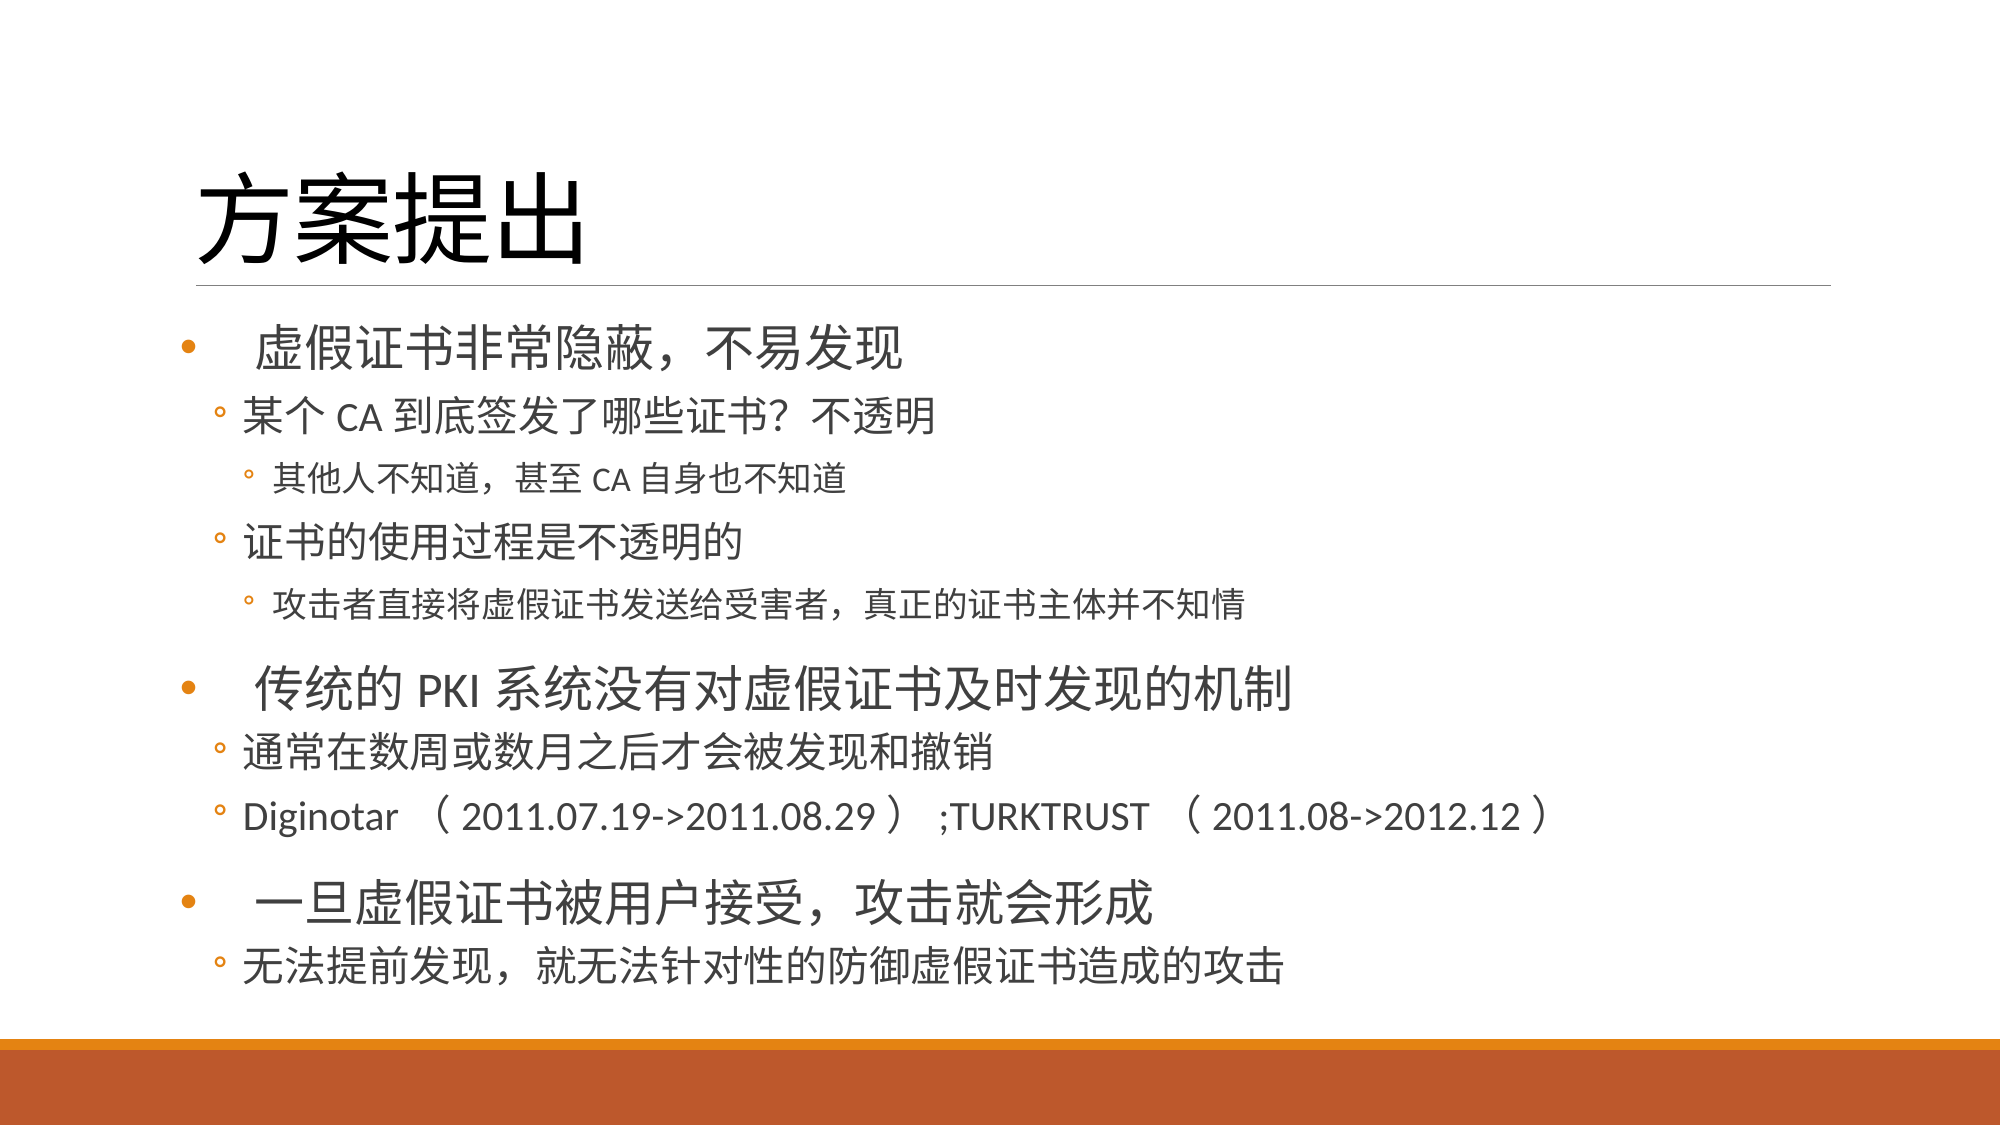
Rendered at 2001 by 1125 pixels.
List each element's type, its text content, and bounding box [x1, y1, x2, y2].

list 虚假证书非常隐蔽，不易发现 某个CA到底签发了哪些证书？不透明 其他人不知道，甚至CA自身也不知道 证书的使用过程是不透明的 攻击者直接将虚假证书发送给受害者，真正的证书主体并不知情 传统的PKI系统没有对虚假证书及时发现的机制 通常在数周或数月之后才会被发现和撤销 Diginotar（2011.07.19->2011.08.29）;TURKTRUST（2011.08->2012.12） 一旦虚假证书被用户接受，攻击就会形成 无法提前发现，就无法针对性的防御虚假证书造成的攻击 [179, 302, 1831, 1097]
title 方案提出 [179, 46, 1831, 286]
